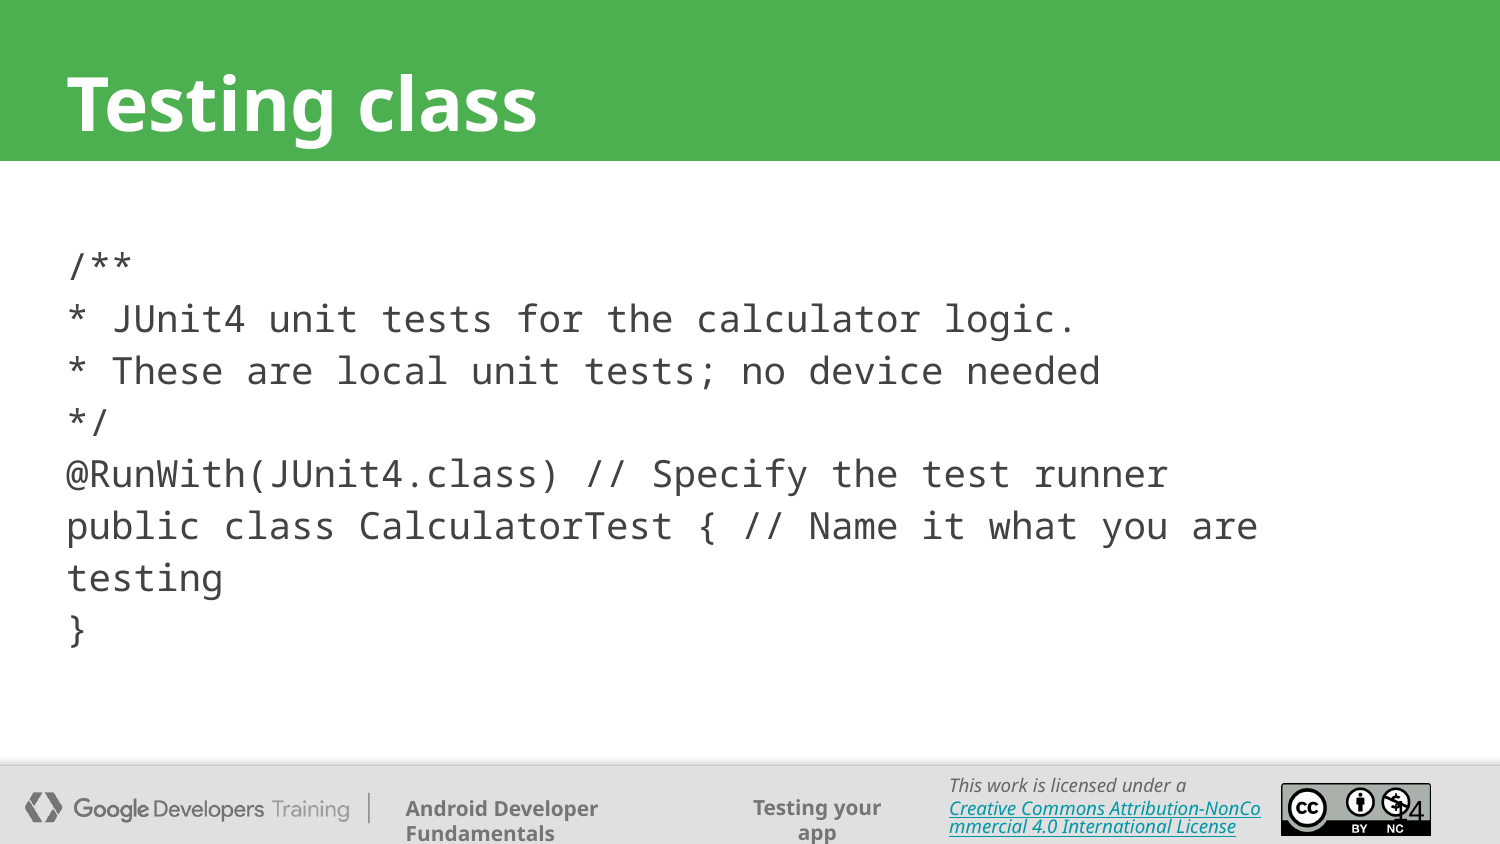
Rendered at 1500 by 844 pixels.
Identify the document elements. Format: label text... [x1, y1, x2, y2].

picture [0, 161, 1500, 844]
list /** * JUnit4 unit tests for the calculator logic. * These are local unit tests; no device needed */ @RunWith(JUnit4.class) // Specify the test runner public class CalculatorTest { // Name it what you are testing } [51, 176, 1449, 737]
slide_number ‹#› [1377, 777, 1468, 842]
title Testing class [51, 28, 1472, 122]
